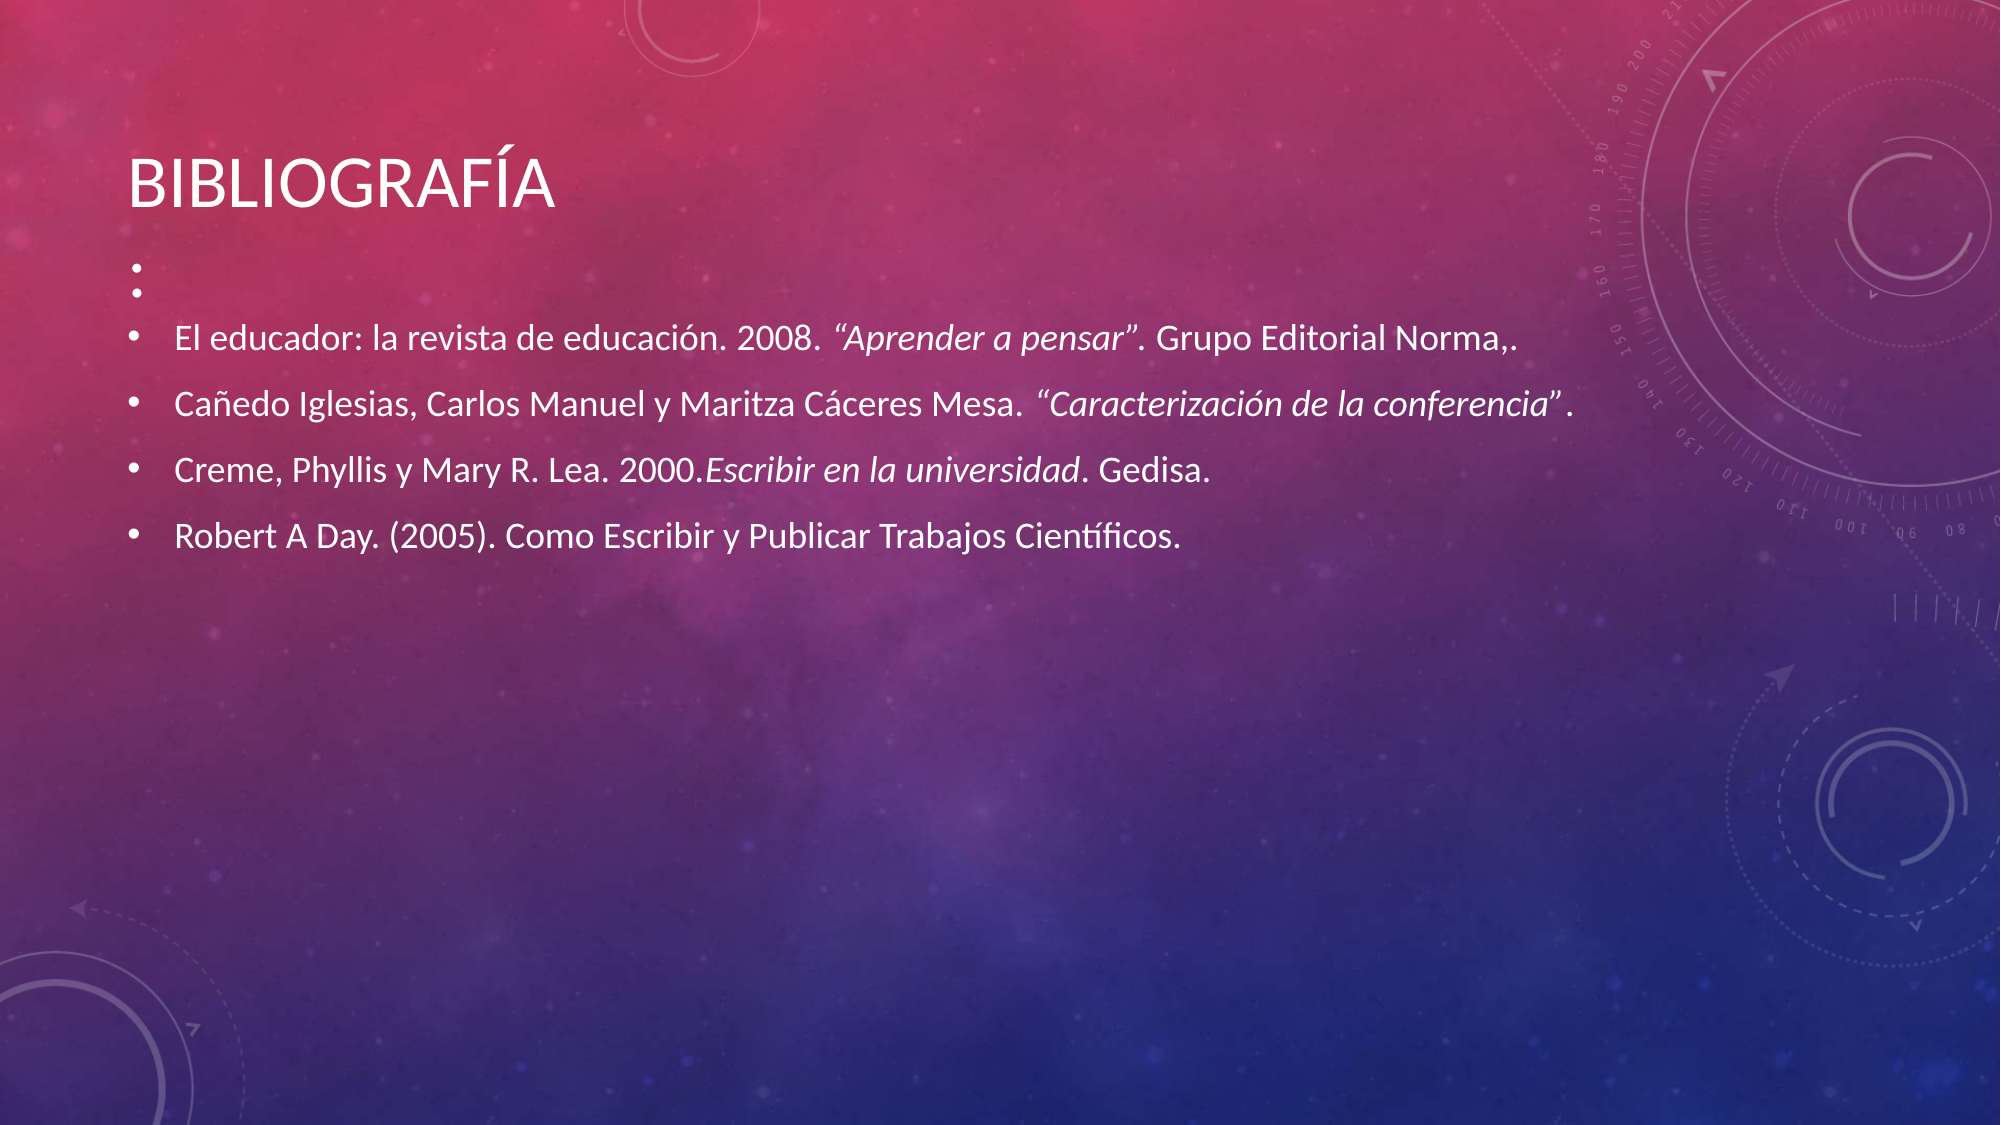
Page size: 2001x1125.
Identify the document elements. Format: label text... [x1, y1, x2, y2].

title BIBLIOGRAFÍA: [125, 130, 572, 290]
picture [0, 0, 2000, 1125]
text_box El educador: la revista de educación. 2008. “Aprender a pensar”. Grupo Editorial Norma,. Cañedo Iglesias, Carlos Manuel y Maritza Cáceres Mesa. “Caracterización de la conferencia”. Creme, Phyllis y Mary R. Lea. 2000.Escribir en la universidad. Gedisa. Robert A Day. (2005). Como Escribir y Publicar Trabajos Científicos. [125, 290, 1579, 556]
